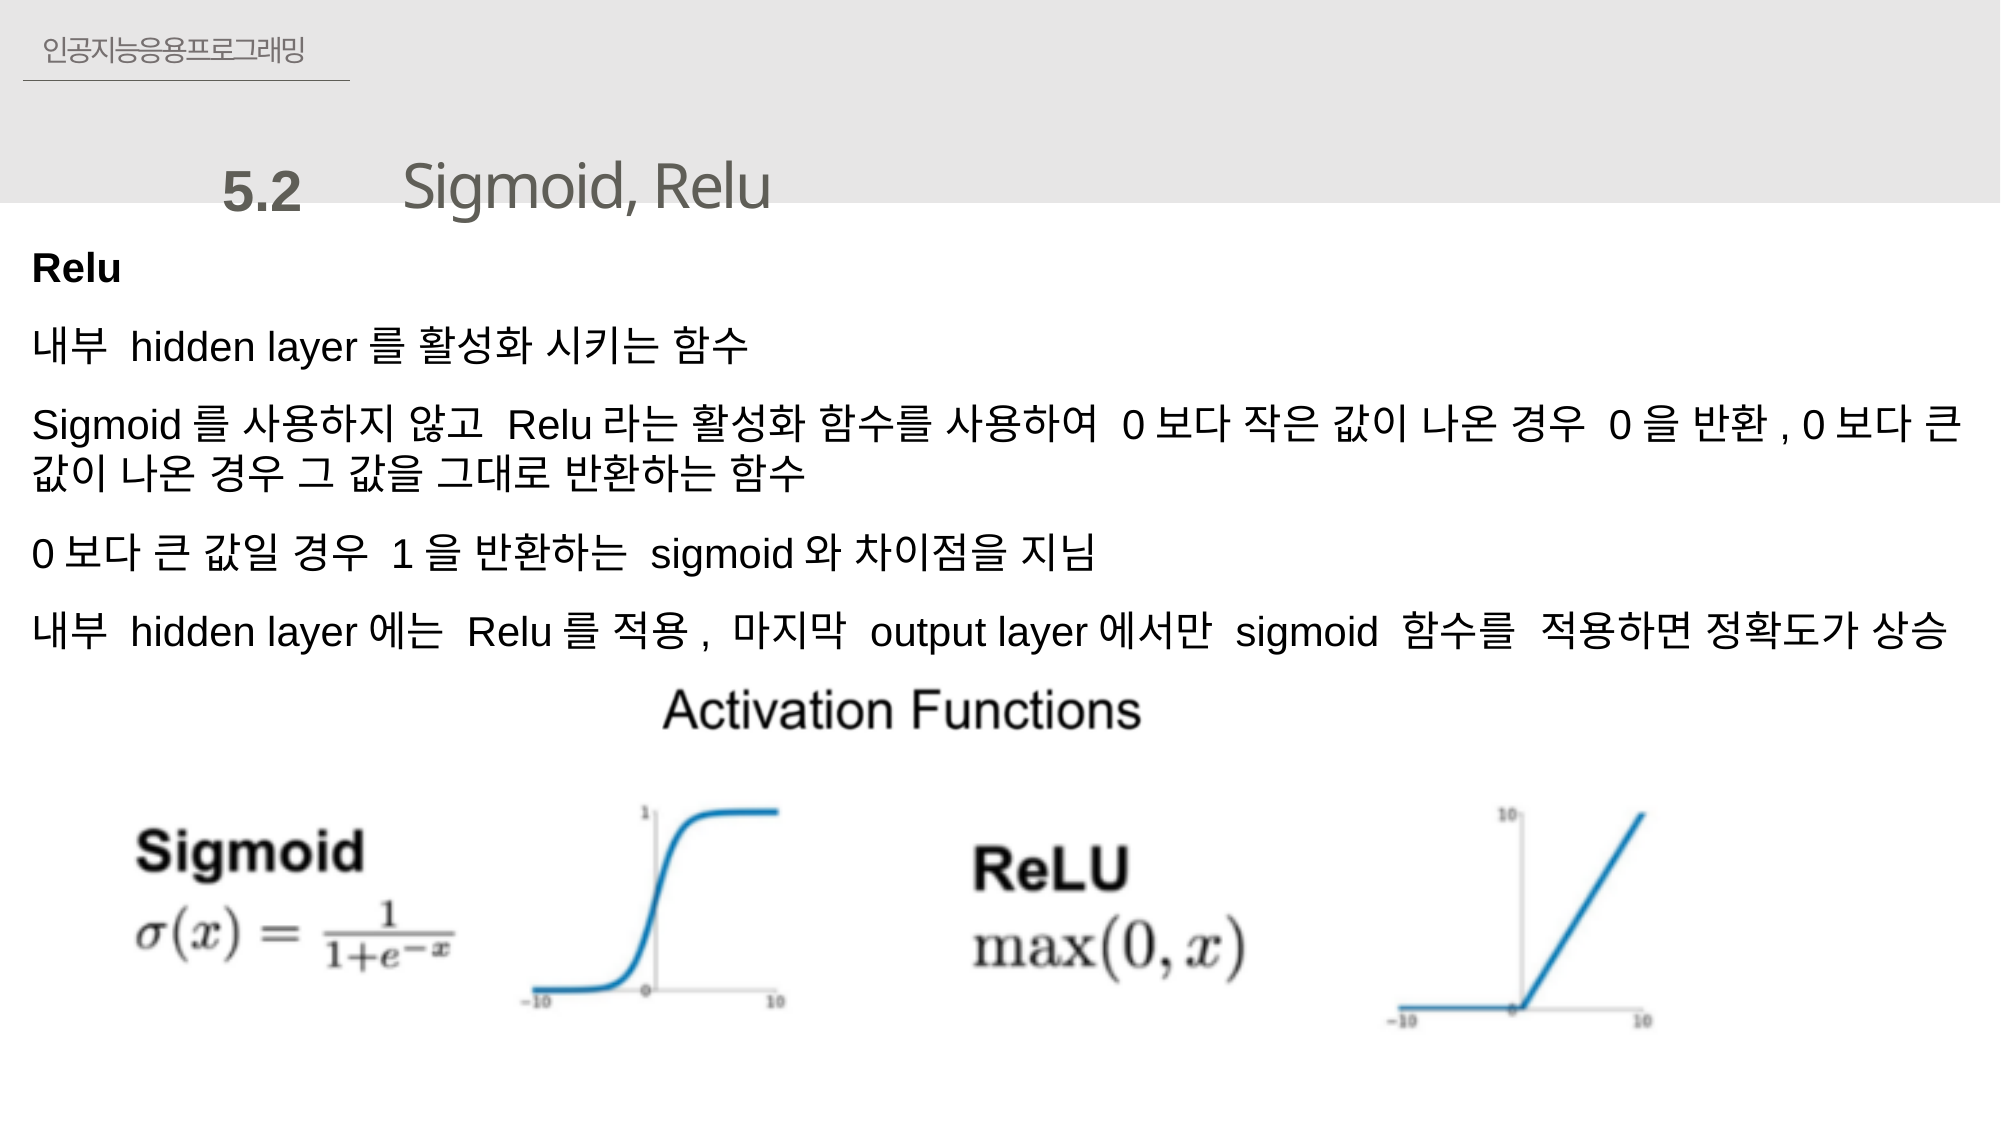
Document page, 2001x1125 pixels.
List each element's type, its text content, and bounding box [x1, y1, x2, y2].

text_box Relu 내부 hidden layer를 활성화 시키는 함수 Sigmoid를 사용하지 않고 Relu라는 활성화 함수를 사용하여 0보다 작은 값이 나온 경우 0을 반환, 0보다 큰 값이 나온 경우 그 값을 그대로 반환하는 함수 0보다 큰 값일 경우 1을 반환하는 sigmoid와 차이점을 지님 내부 hidden layer에는 Relu를 적용, 마지막 output layer에서만 sigmoid 함수를 적용하면 정확도가 상승 [29, 212, 2000, 656]
picture [949, 787, 1667, 1064]
text_box 인공지능응용프로그래밍 [40, 30, 338, 68]
picture [99, 787, 816, 1038]
picture [662, 677, 1148, 744]
title 5.2 Sigmoid, Relu [219, 106, 1278, 212]
